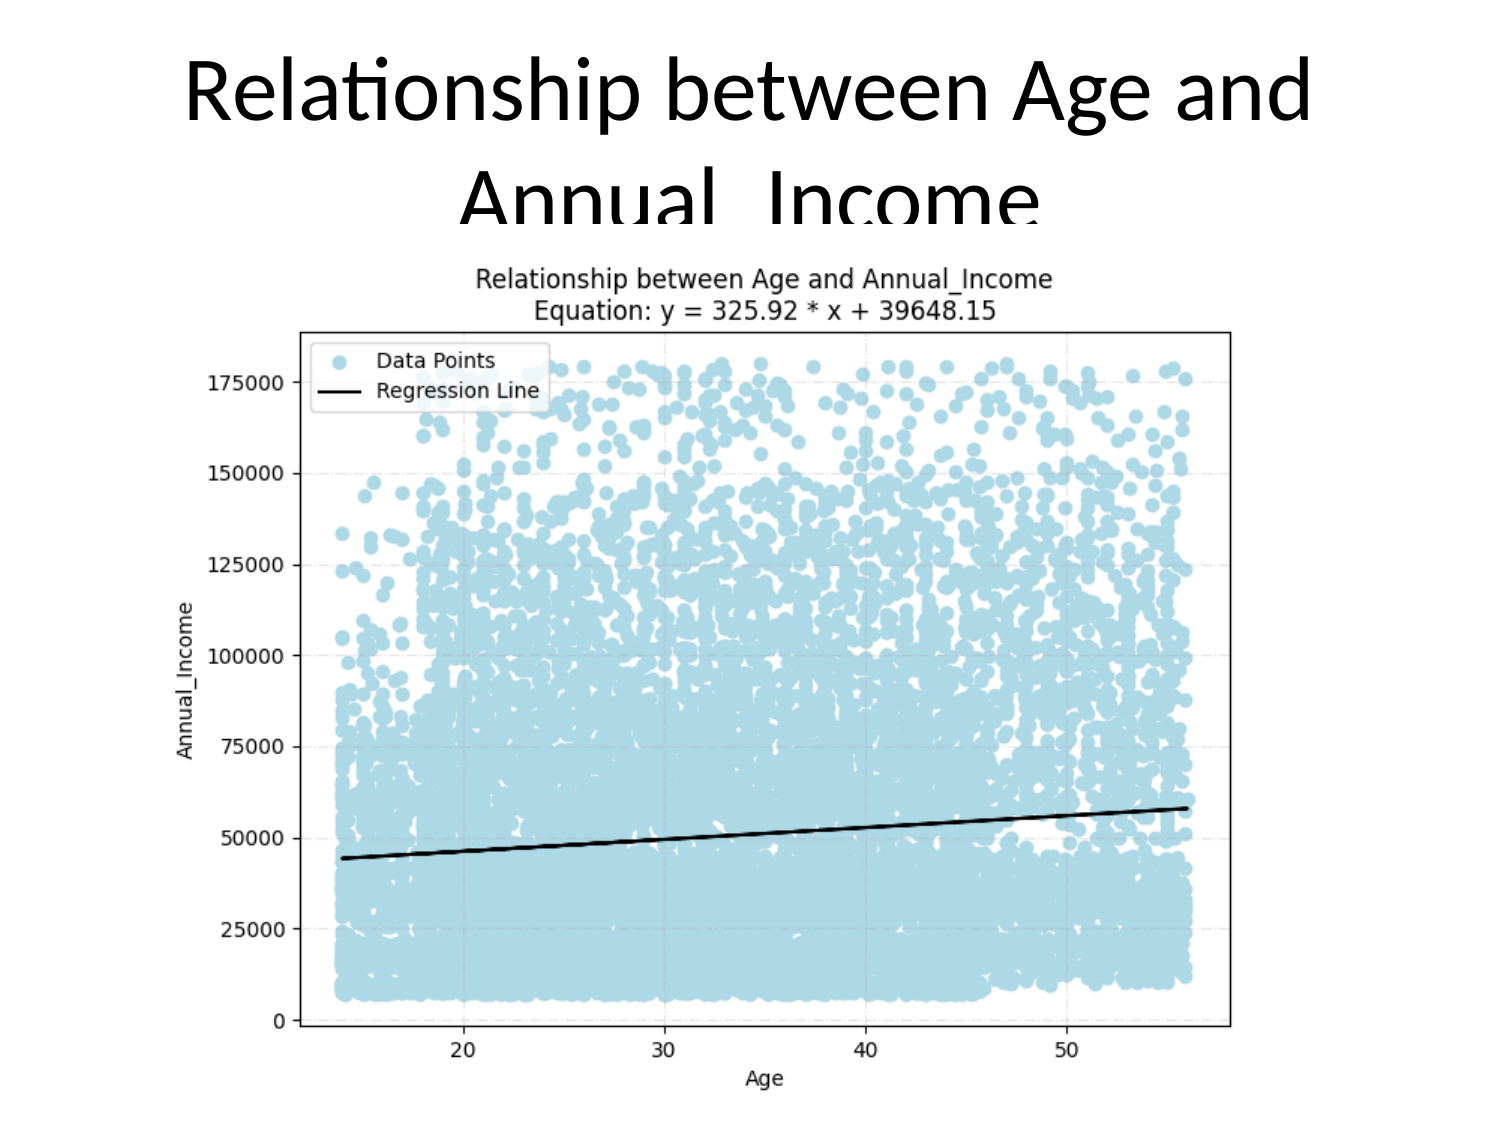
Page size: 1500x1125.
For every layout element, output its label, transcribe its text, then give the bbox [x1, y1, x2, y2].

picture [149, 224, 1351, 1125]
title Relationship between Age and Annual_Income [75, 45, 1425, 233]
